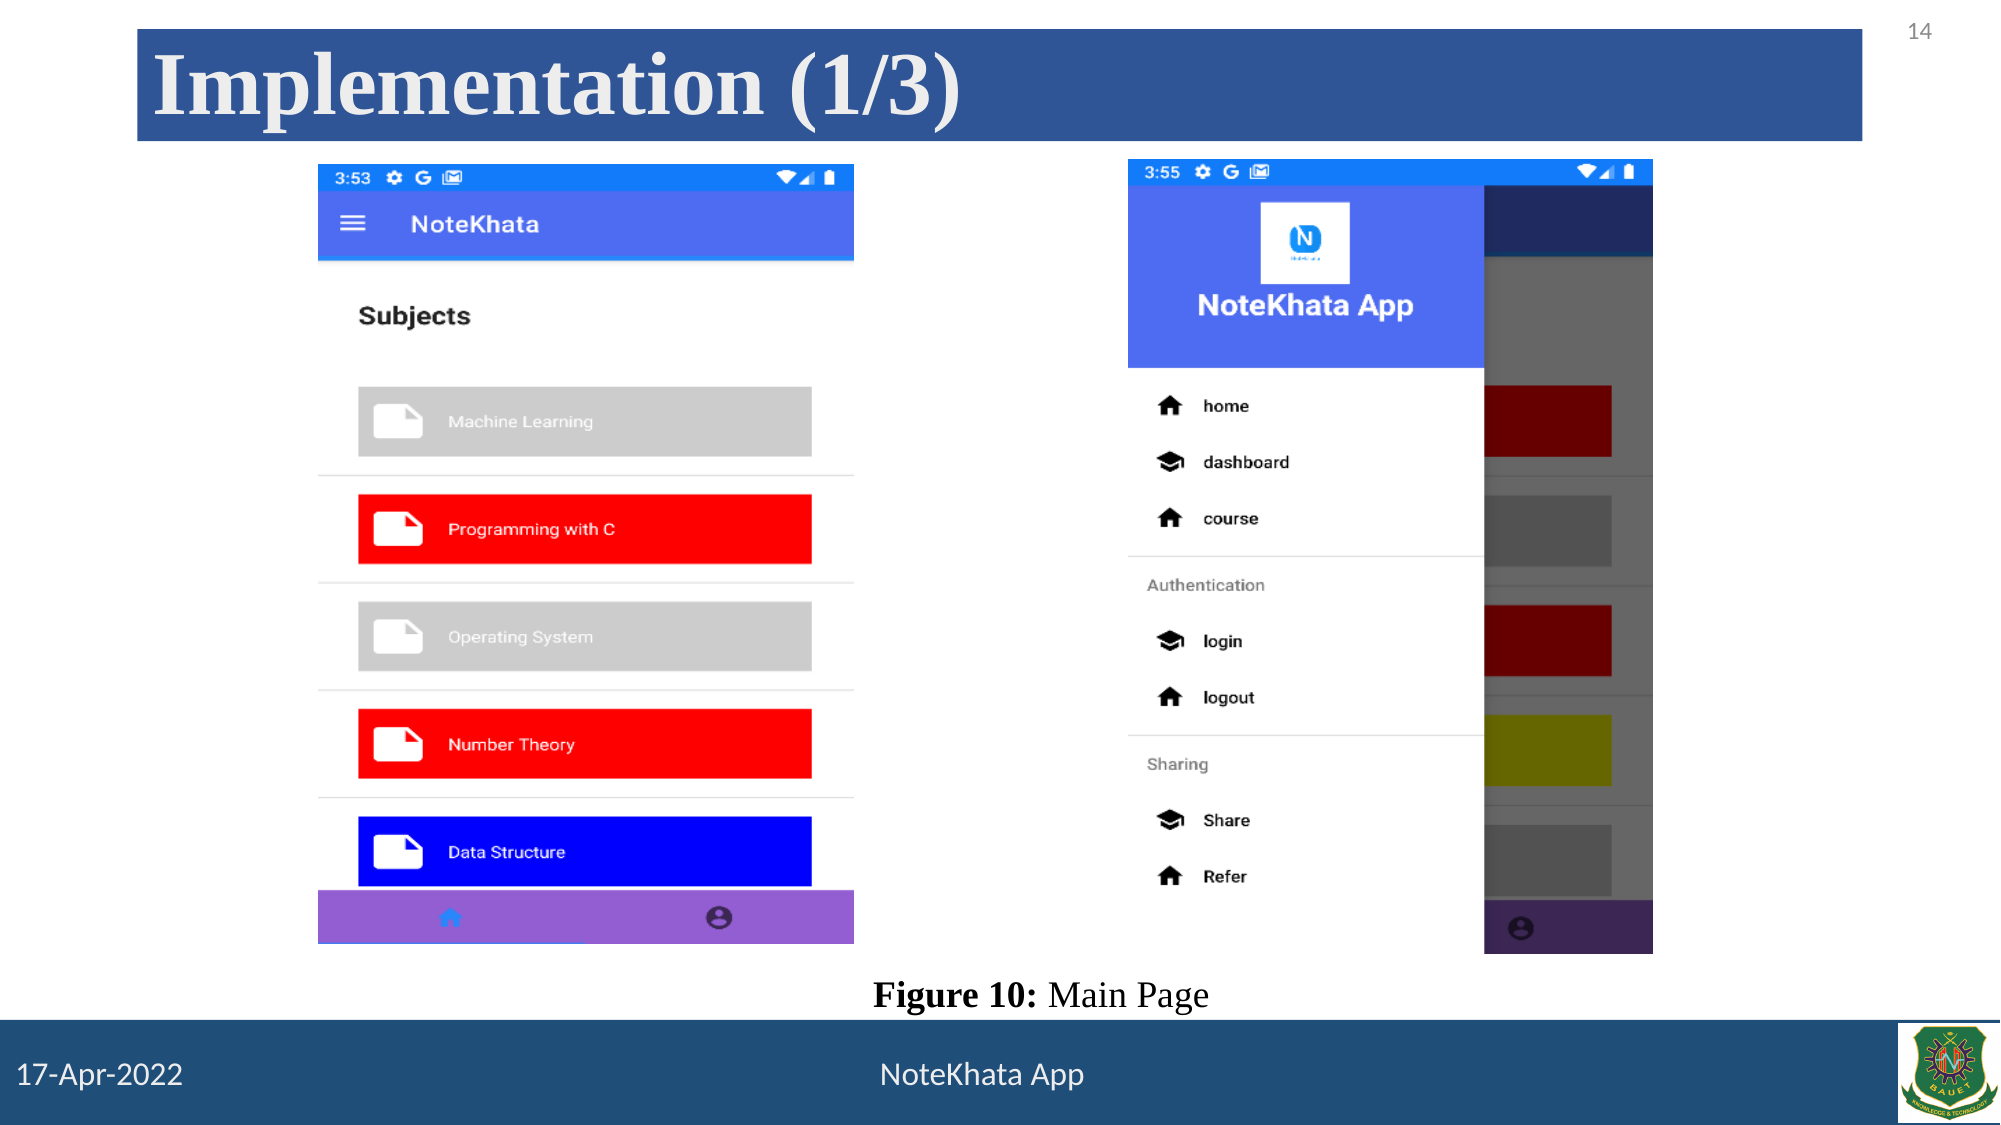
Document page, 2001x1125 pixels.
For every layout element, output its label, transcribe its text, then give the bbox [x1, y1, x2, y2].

text_box Figure 10: Main Page [715, 955, 1282, 988]
picture [1128, 159, 1653, 954]
picture [1895, 1023, 2000, 1123]
title Implementation (1/3) [137, 29, 1863, 142]
text_box 17-Apr-2022 NoteKhata App [0, 1019, 2000, 1125]
slide_number 14 [1497, 0, 1948, 60]
picture [318, 164, 855, 944]
